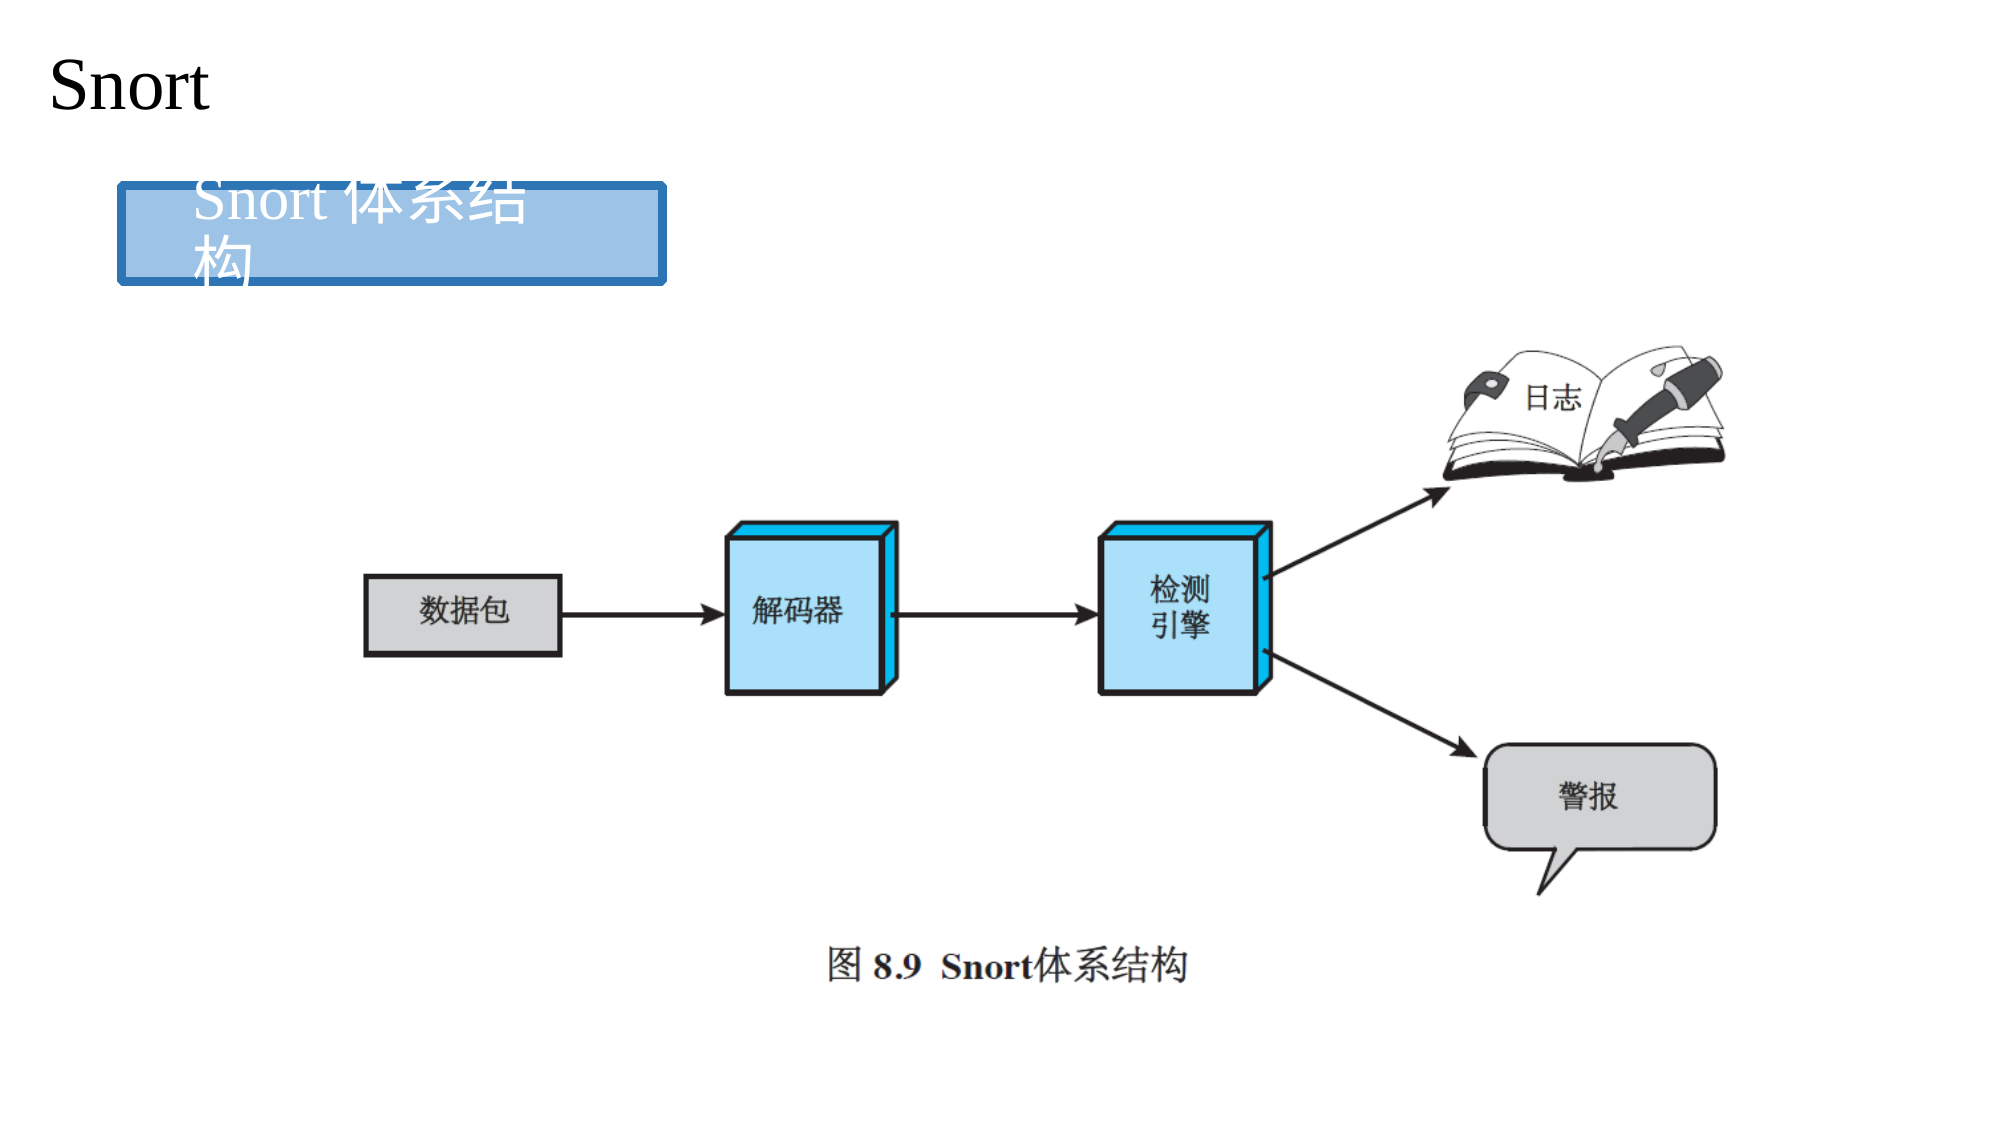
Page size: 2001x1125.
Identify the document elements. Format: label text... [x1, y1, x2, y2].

text_box Snort [31, 0, 919, 160]
picture [345, 287, 1751, 1015]
text_box Snort体系结构 [121, 185, 663, 282]
